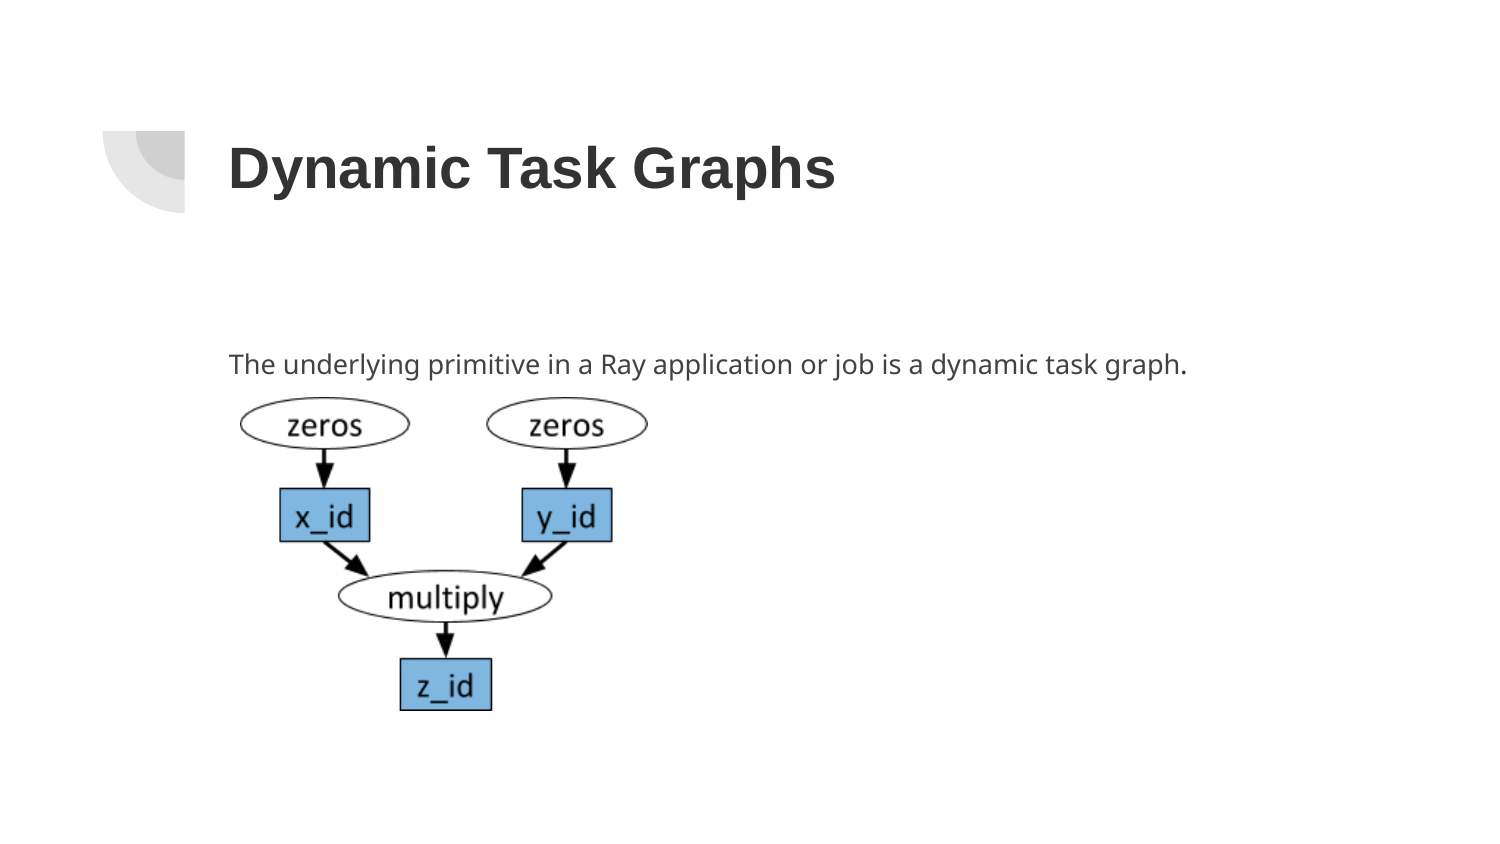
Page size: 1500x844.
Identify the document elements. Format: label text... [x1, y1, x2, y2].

title Dynamic Task Graphs [213, 98, 1368, 263]
list The underlying primitive in a Ray application or job is a dynamic task graph. [213, 326, 1368, 744]
picture [240, 397, 648, 711]
